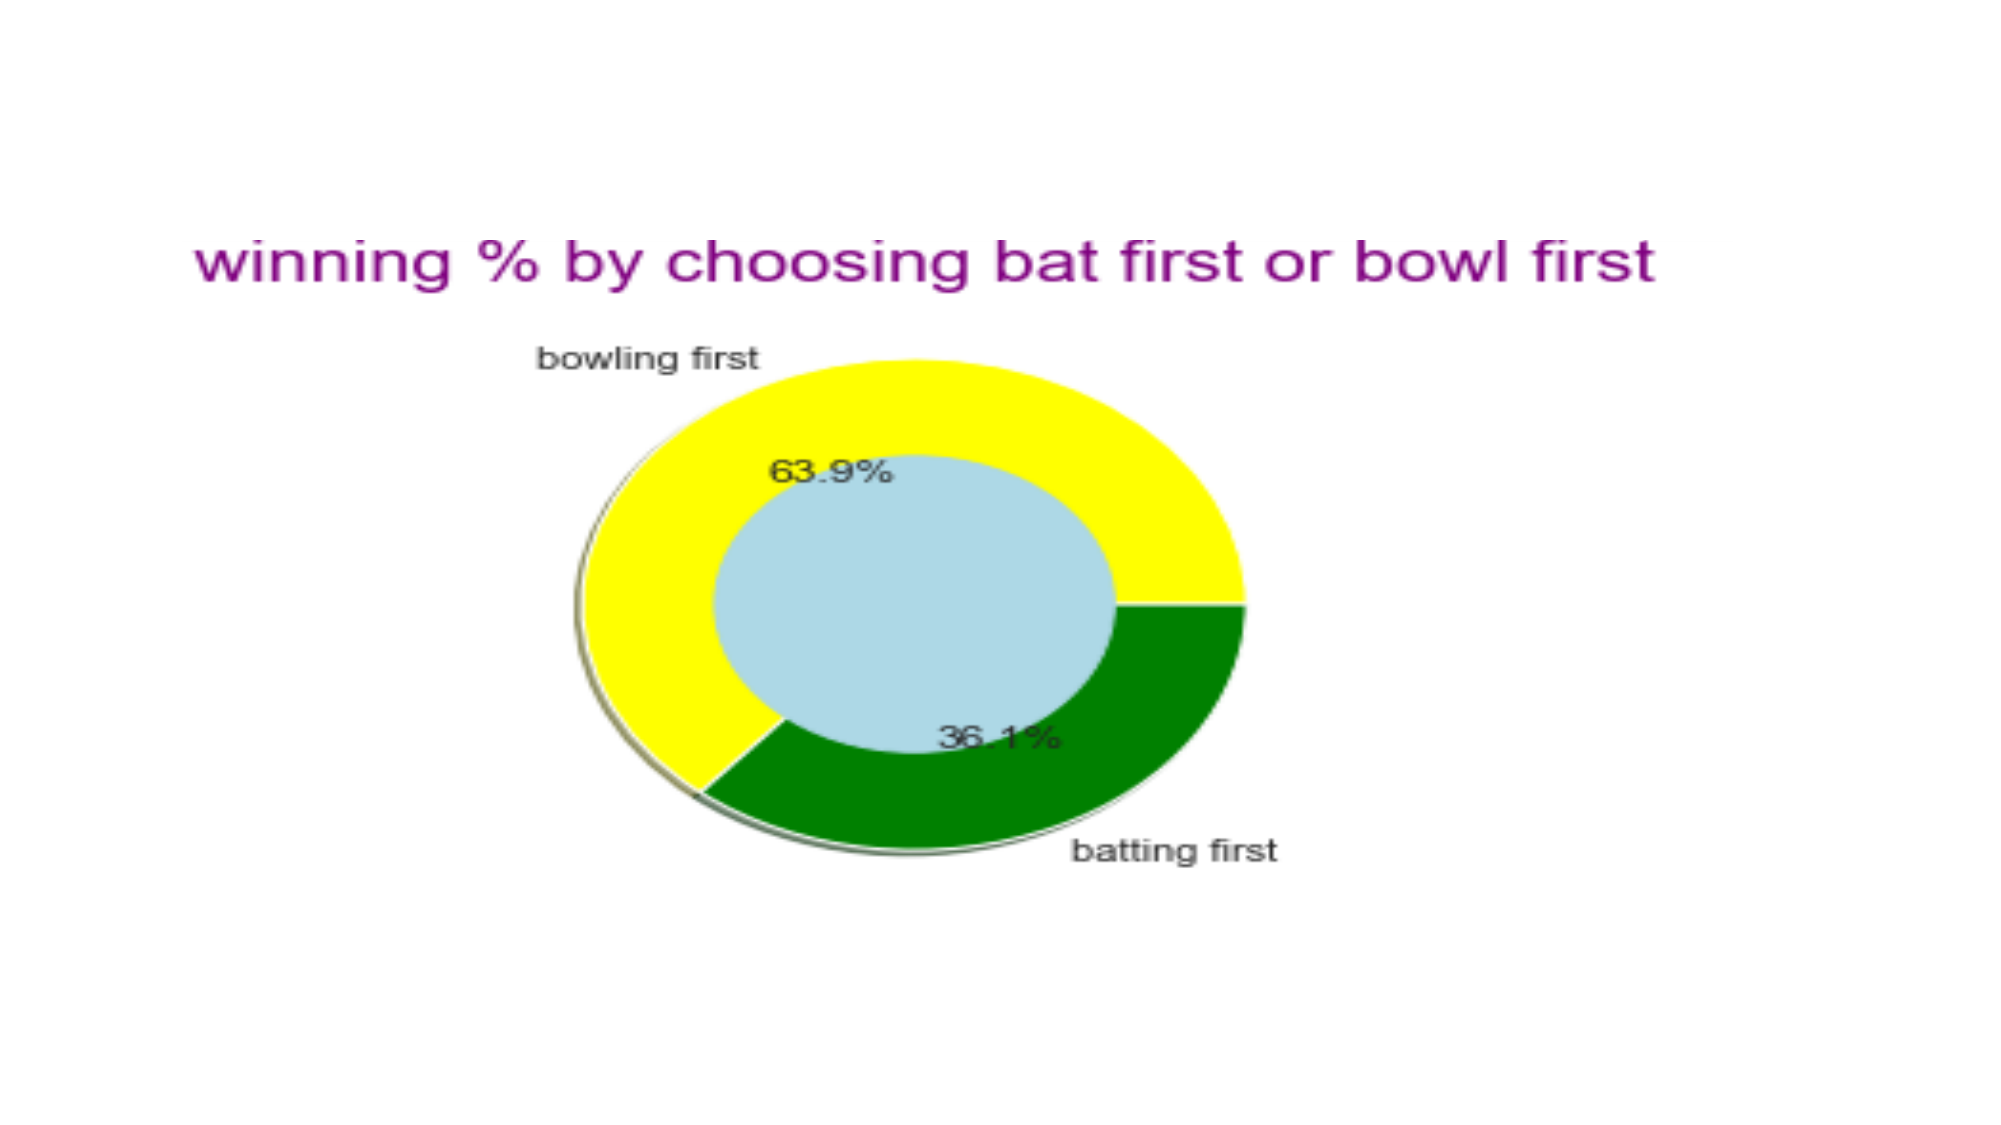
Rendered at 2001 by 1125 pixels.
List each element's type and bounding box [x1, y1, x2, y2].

picture [182, 240, 1733, 885]
